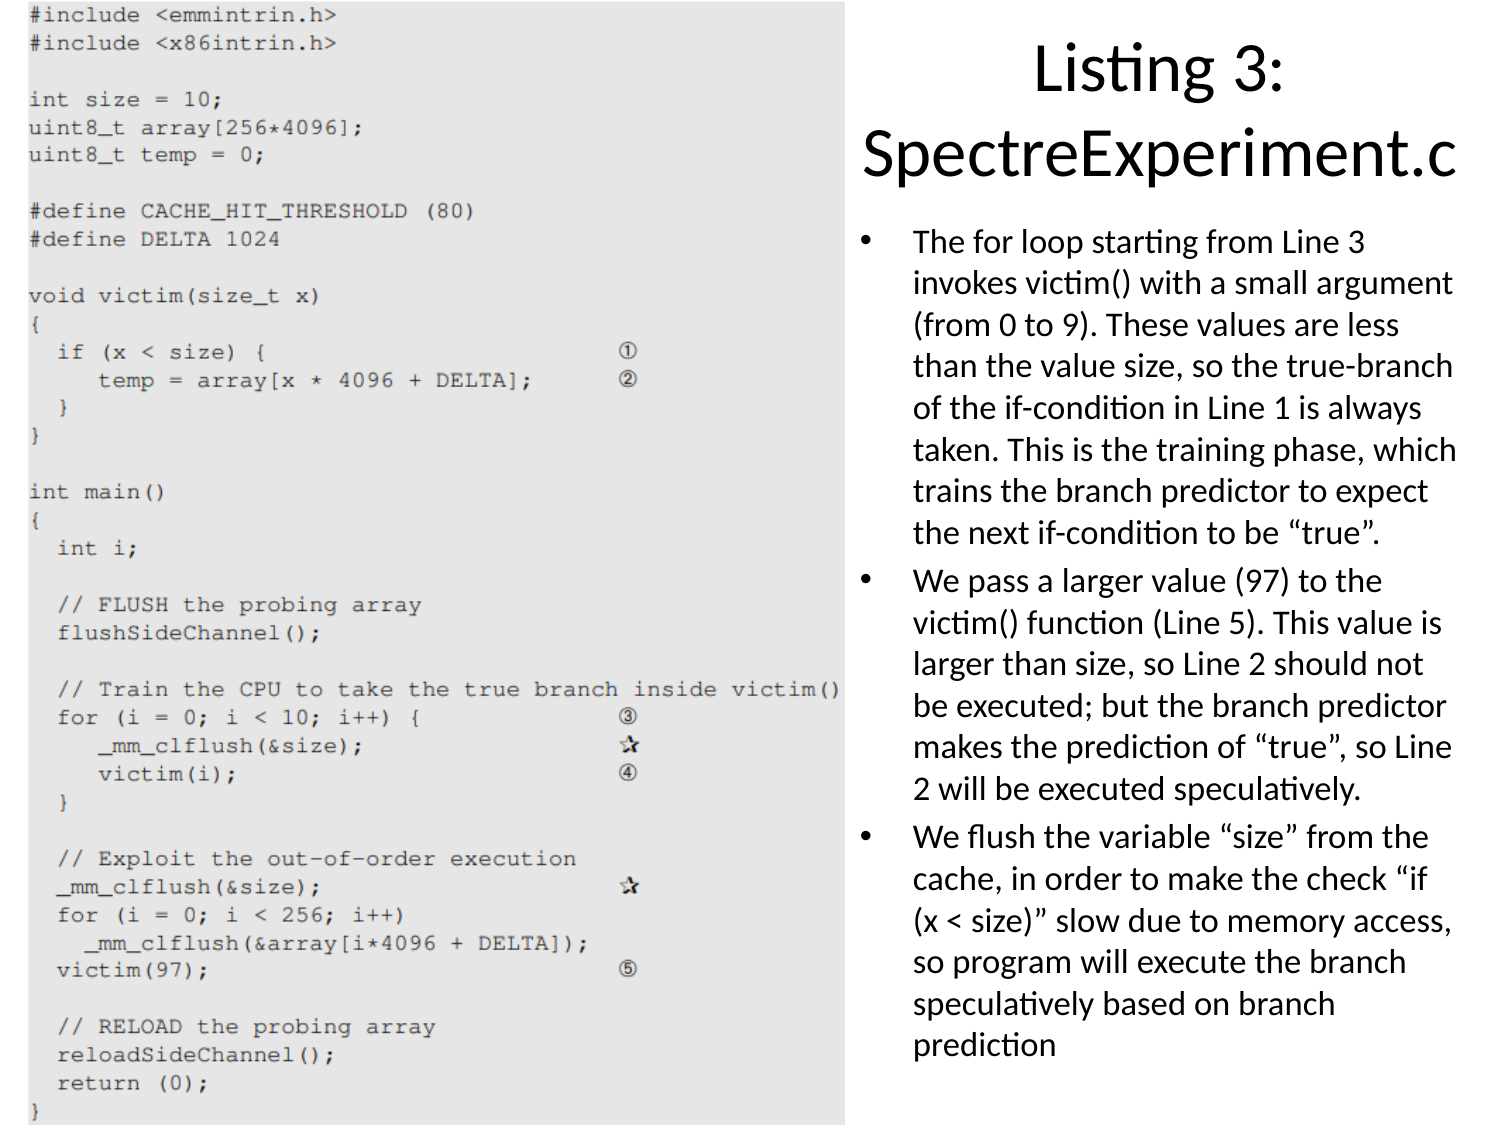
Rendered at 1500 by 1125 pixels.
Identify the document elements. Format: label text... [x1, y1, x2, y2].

picture [26, 0, 845, 1125]
title Listing 3: SpectreExperiment.c [851, 11, 1500, 200]
list The for loop starting from Line 3 invokes victim() with a small argument (from 0 to 9). These values are less than the value size, so the true-branch of the if-condition in Line 1 is always taken. This is the training phase, which trains the branch predictor to expect the next if-condition to be “true”. We pass a larger value (97) to the victim() function (Line 5). This value is larger than size, so Line 2 should not be executed; but the branch predictor makes the prediction of “true”, so Line 2 will be executed speculatively. We flush the variable “size” from the cache, in order to make the check “if (x < size)” slow due to memory access, so program will execute the branch speculatively based on branch prediction [851, 210, 1475, 1100]
